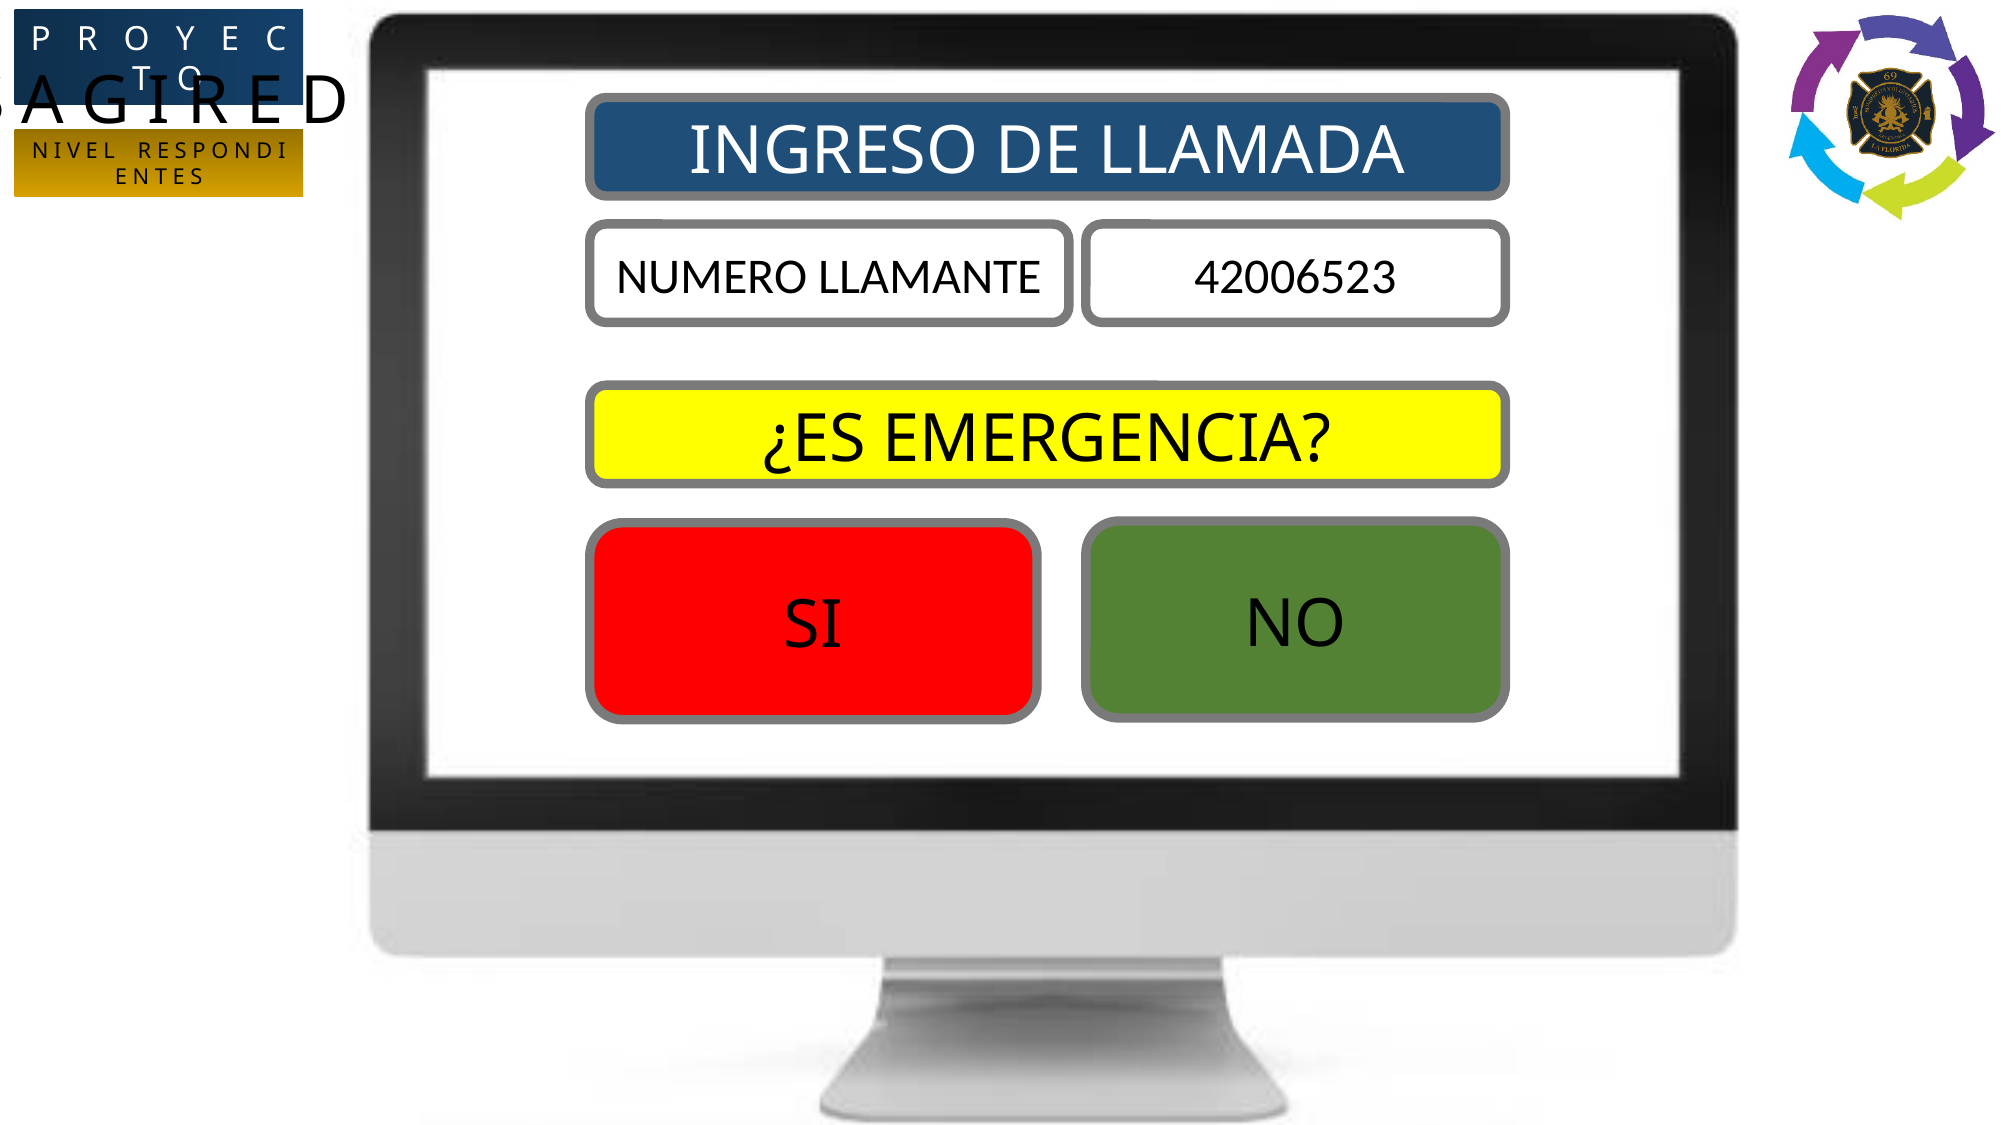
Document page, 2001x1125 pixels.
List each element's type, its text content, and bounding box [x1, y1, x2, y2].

text_box S A G I R E D [0, 49, 101, 145]
text_box N I V E L R E S P O N D I E N T E S [14, 129, 101, 197]
text_box P R O Y E C T O [14, 9, 101, 49]
picture [101, 0, 2000, 1125]
